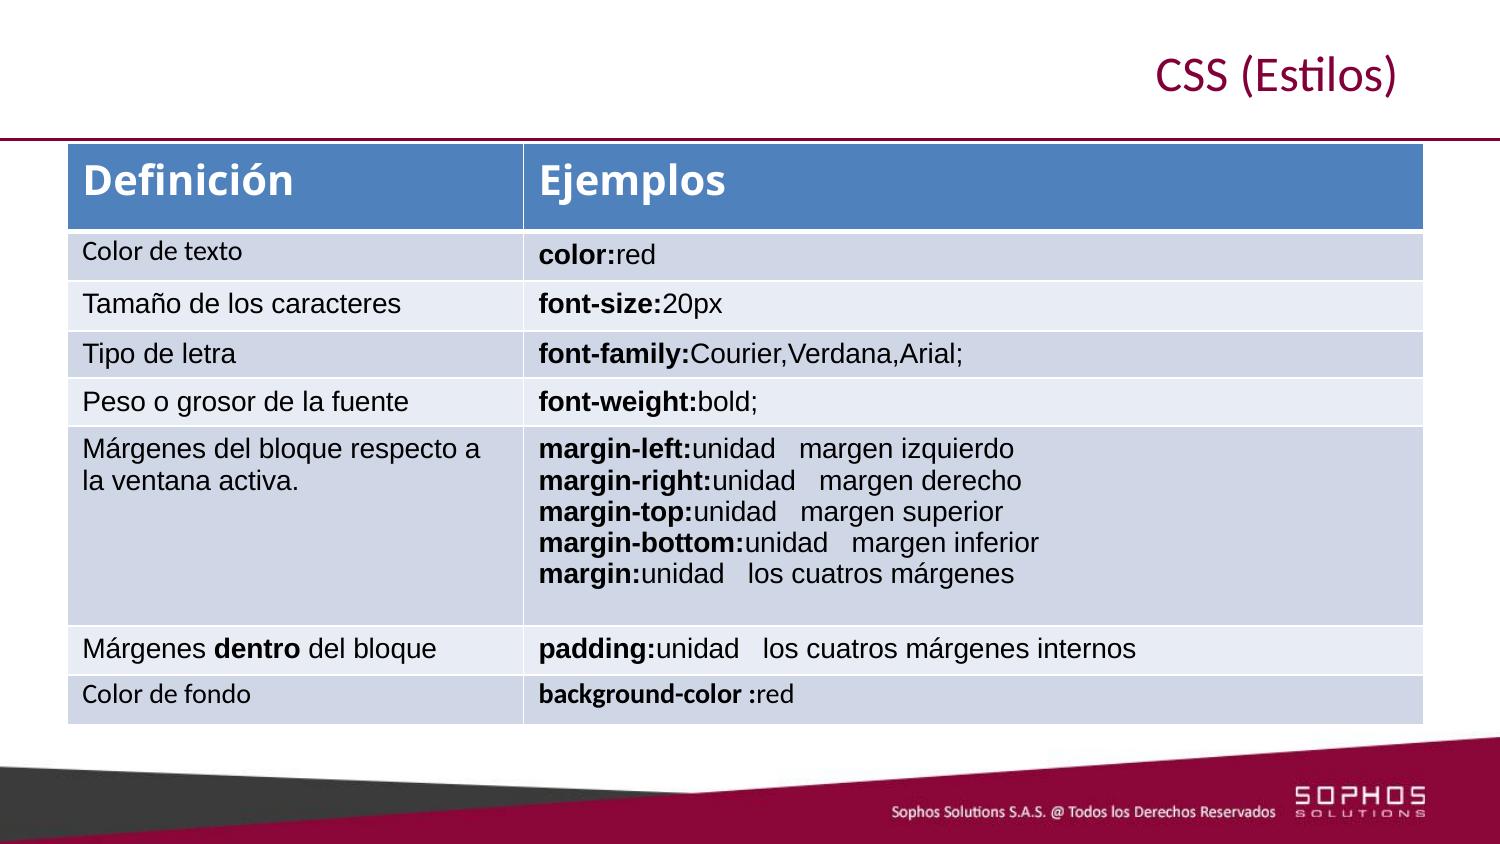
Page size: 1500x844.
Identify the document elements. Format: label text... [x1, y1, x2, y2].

table_cell font-size:20px [524, 282, 1423, 330]
table_header Ejemplos [524, 144, 1423, 229]
table_cell background-color :red [524, 676, 1423, 724]
table_cell color:red [524, 234, 1423, 280]
picture [0, 0, 1500, 138]
table_cell Márgenes dentro del bloque [68, 627, 523, 674]
table_cell Color de fondo [68, 676, 523, 724]
table_cell Peso o grosor de la fuente [68, 379, 523, 425]
table_cell Tamaño de los caracteres [68, 282, 523, 330]
table_cell Tipo de letra [68, 332, 523, 377]
table_cell padding:unidad los cuatros márgenes internos [524, 627, 1423, 674]
table_cell margin-left:unidad margen izquierdo margin-right:unidad margen derecho margin-top:unidad margen superior margin-bottom:unidad margen inferior margin:unidad los cuatros márgenes [524, 427, 1423, 625]
table_cell Color de texto [68, 234, 523, 280]
table_cell font-weight:bold; [524, 379, 1423, 425]
table_cell font-family:Courier,Verdana,Arial; [524, 332, 1423, 377]
picture [0, 141, 1500, 844]
table_cell Márgenes del bloque respecto a la ventana activa. [68, 427, 523, 625]
table_header Definición [68, 144, 523, 229]
title CSS (Estilos) [74, 14, 1425, 130]
